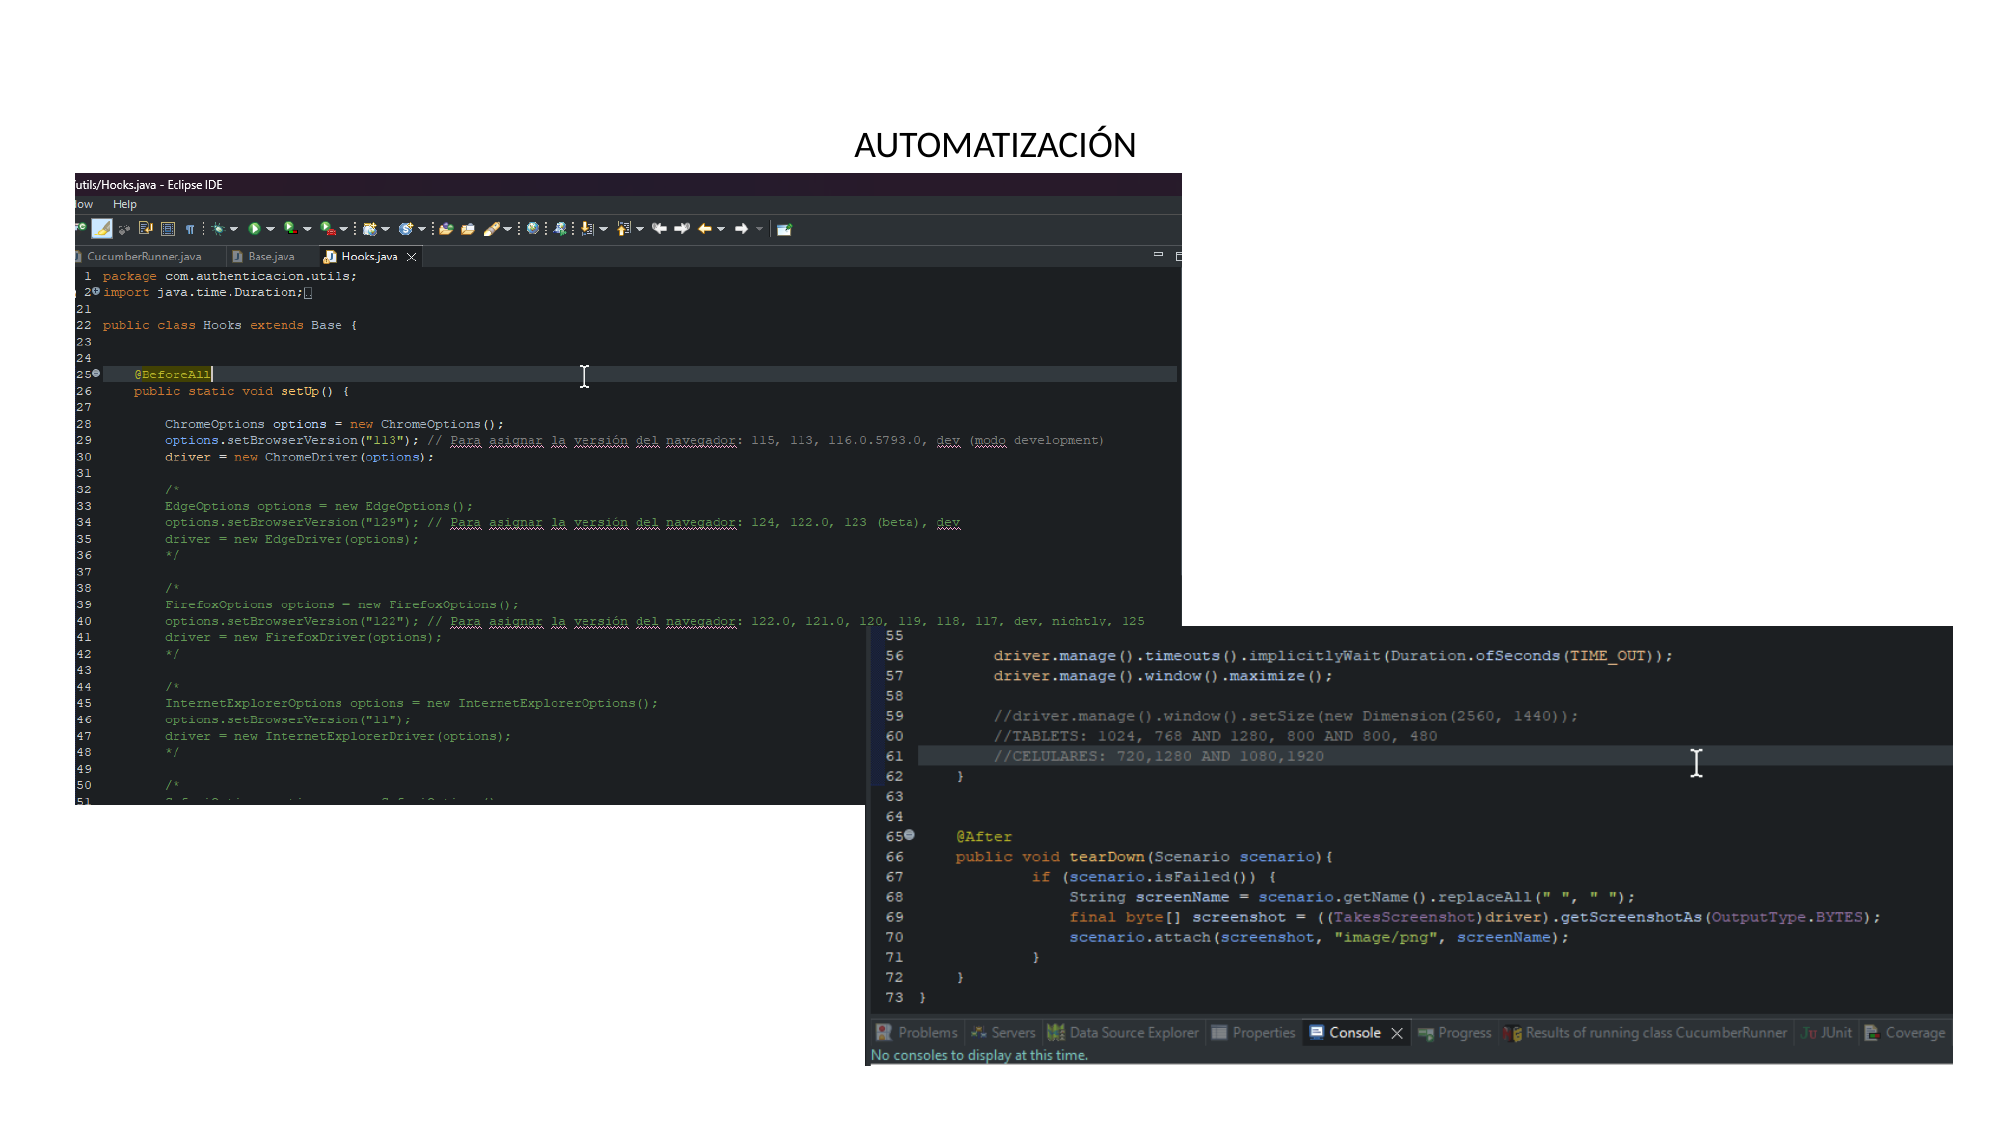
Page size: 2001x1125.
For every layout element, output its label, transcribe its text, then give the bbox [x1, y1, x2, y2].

picture [74, 173, 1953, 1066]
text_box AUTOMATIZACIÓN [158, 112, 1842, 173]
